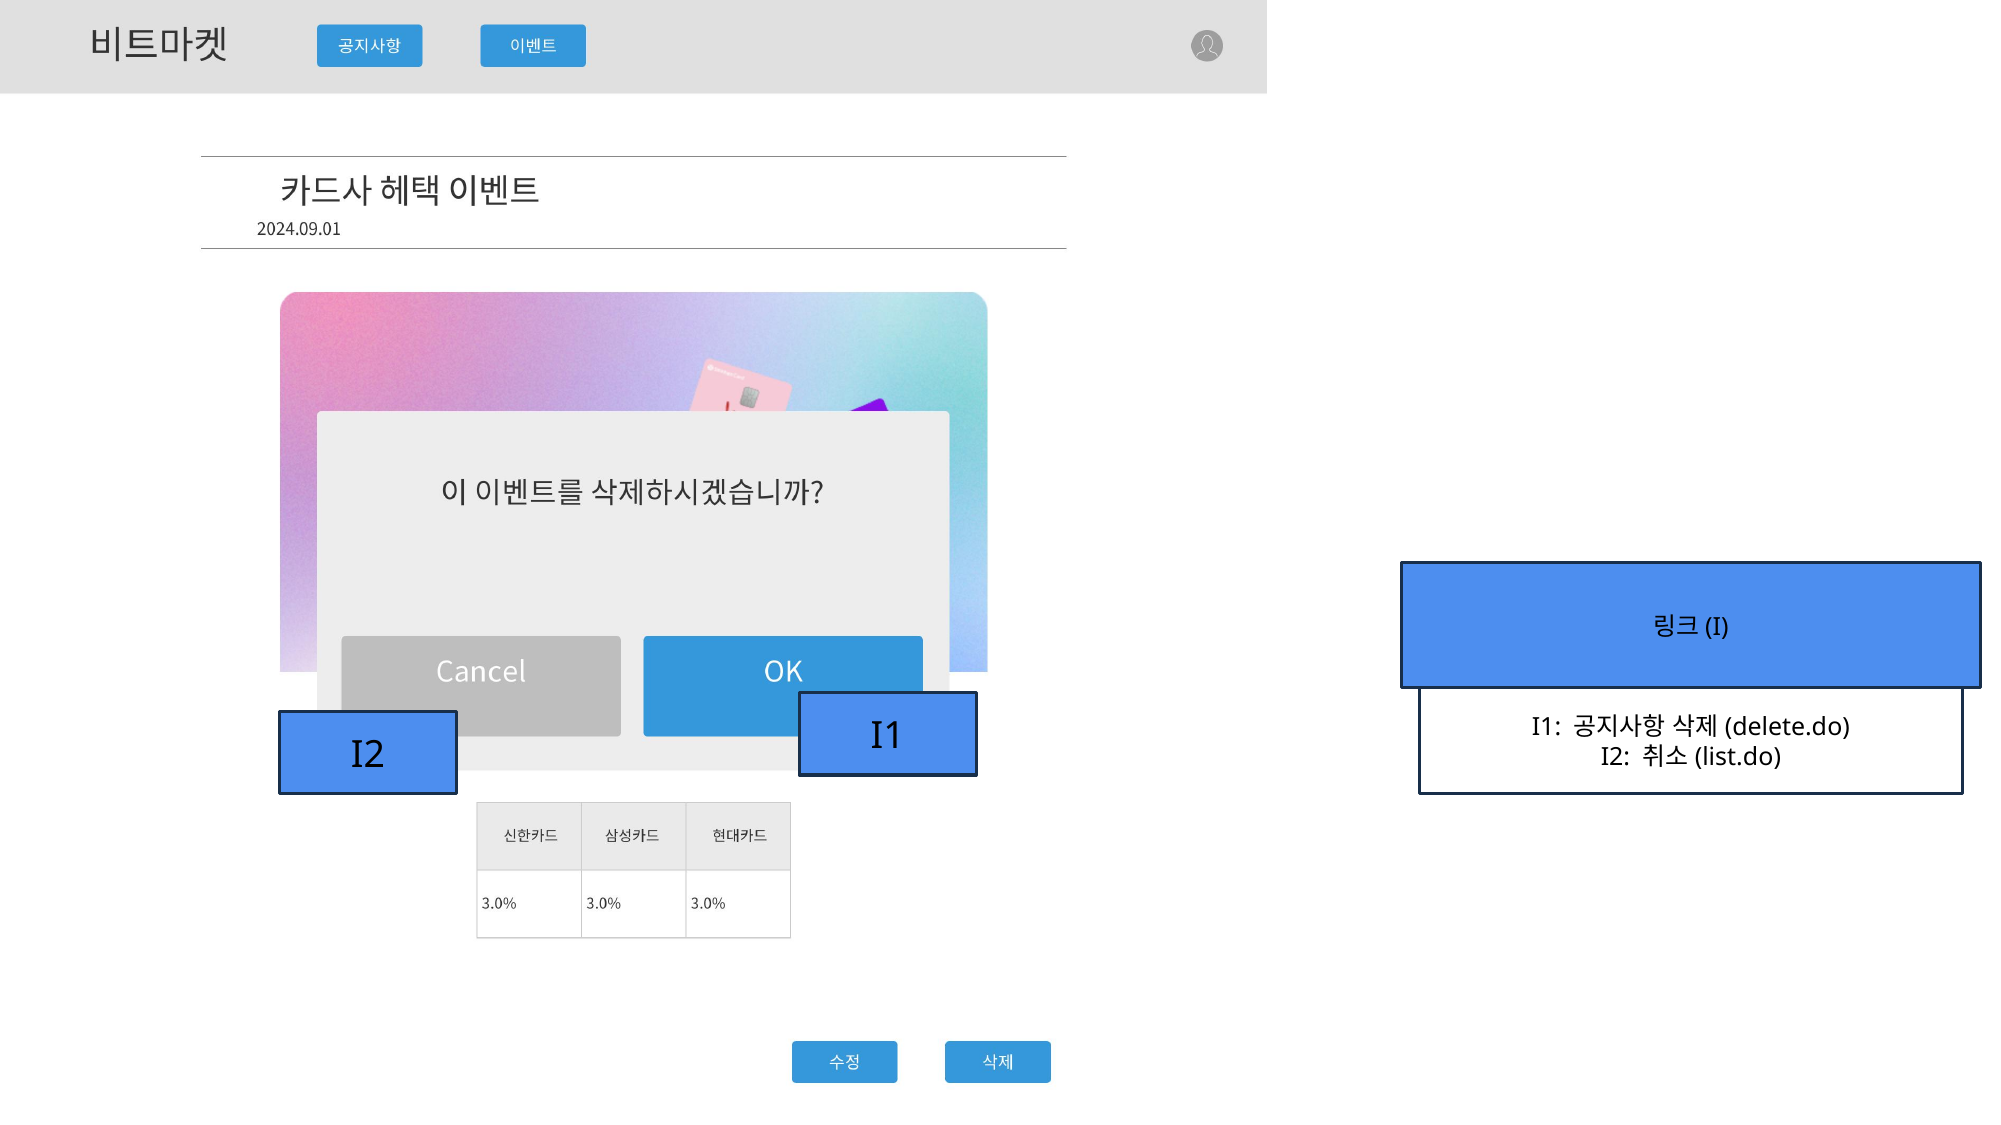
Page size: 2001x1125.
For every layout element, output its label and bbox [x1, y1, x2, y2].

picture [0, 0, 1267, 1125]
text_box [1401, 561, 1981, 795]
